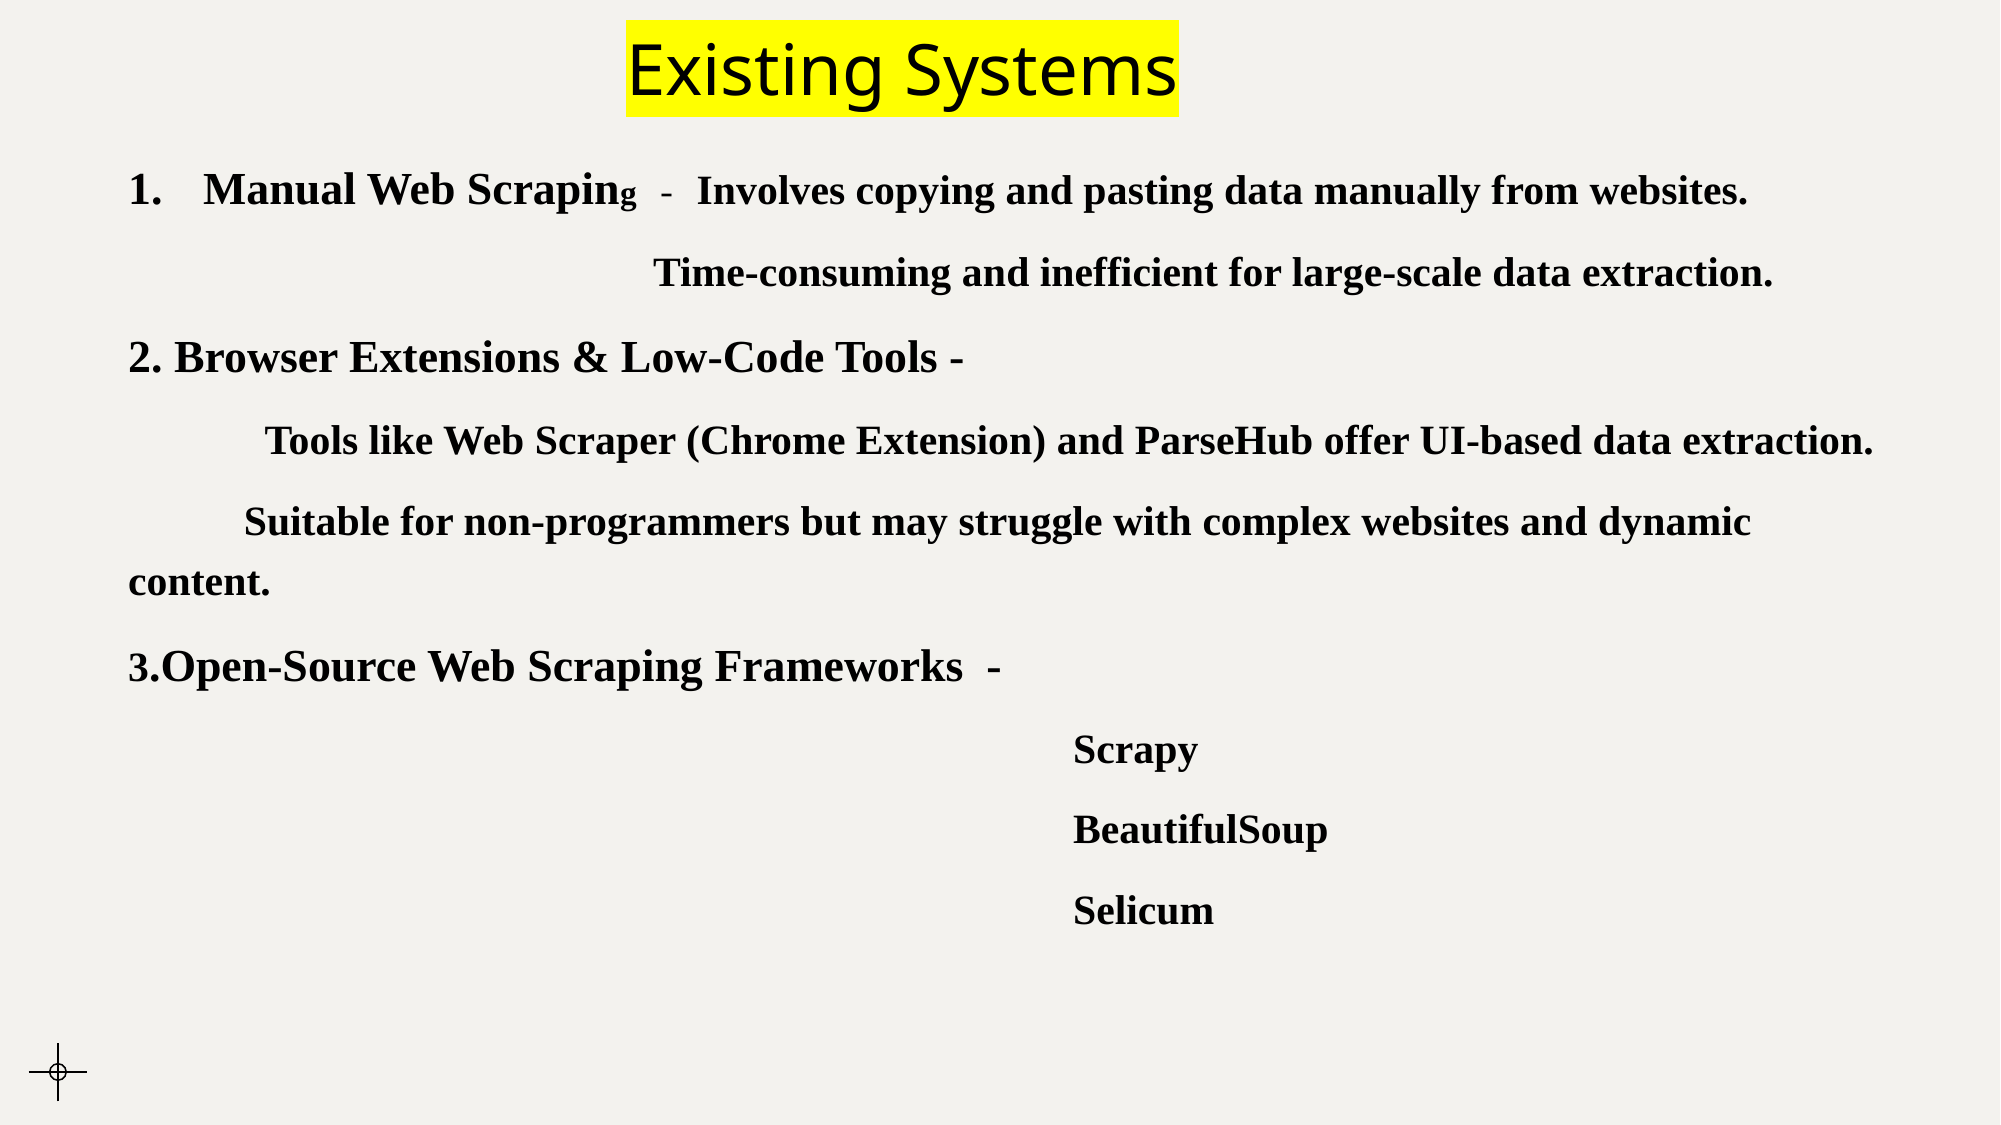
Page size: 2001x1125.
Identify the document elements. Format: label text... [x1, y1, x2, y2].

title Existing Systems [611, 0, 1294, 118]
list Manual Web Scraping - Involves copying and pasting data manually from websites. Time-consuming and inefficient for large-scale data extraction. 2. Browser Extensions & Low-Code Tools - Tools like Web Scraper (Chrome Extension) and ParseHub offer UI-based data extraction. Suitable for non-programmers but may struggle with complex websites and dynamic content. 3.Open-Source Web Scraping Frameworks - Scrapy BeautifulSoup Selicum [113, 140, 1915, 1013]
